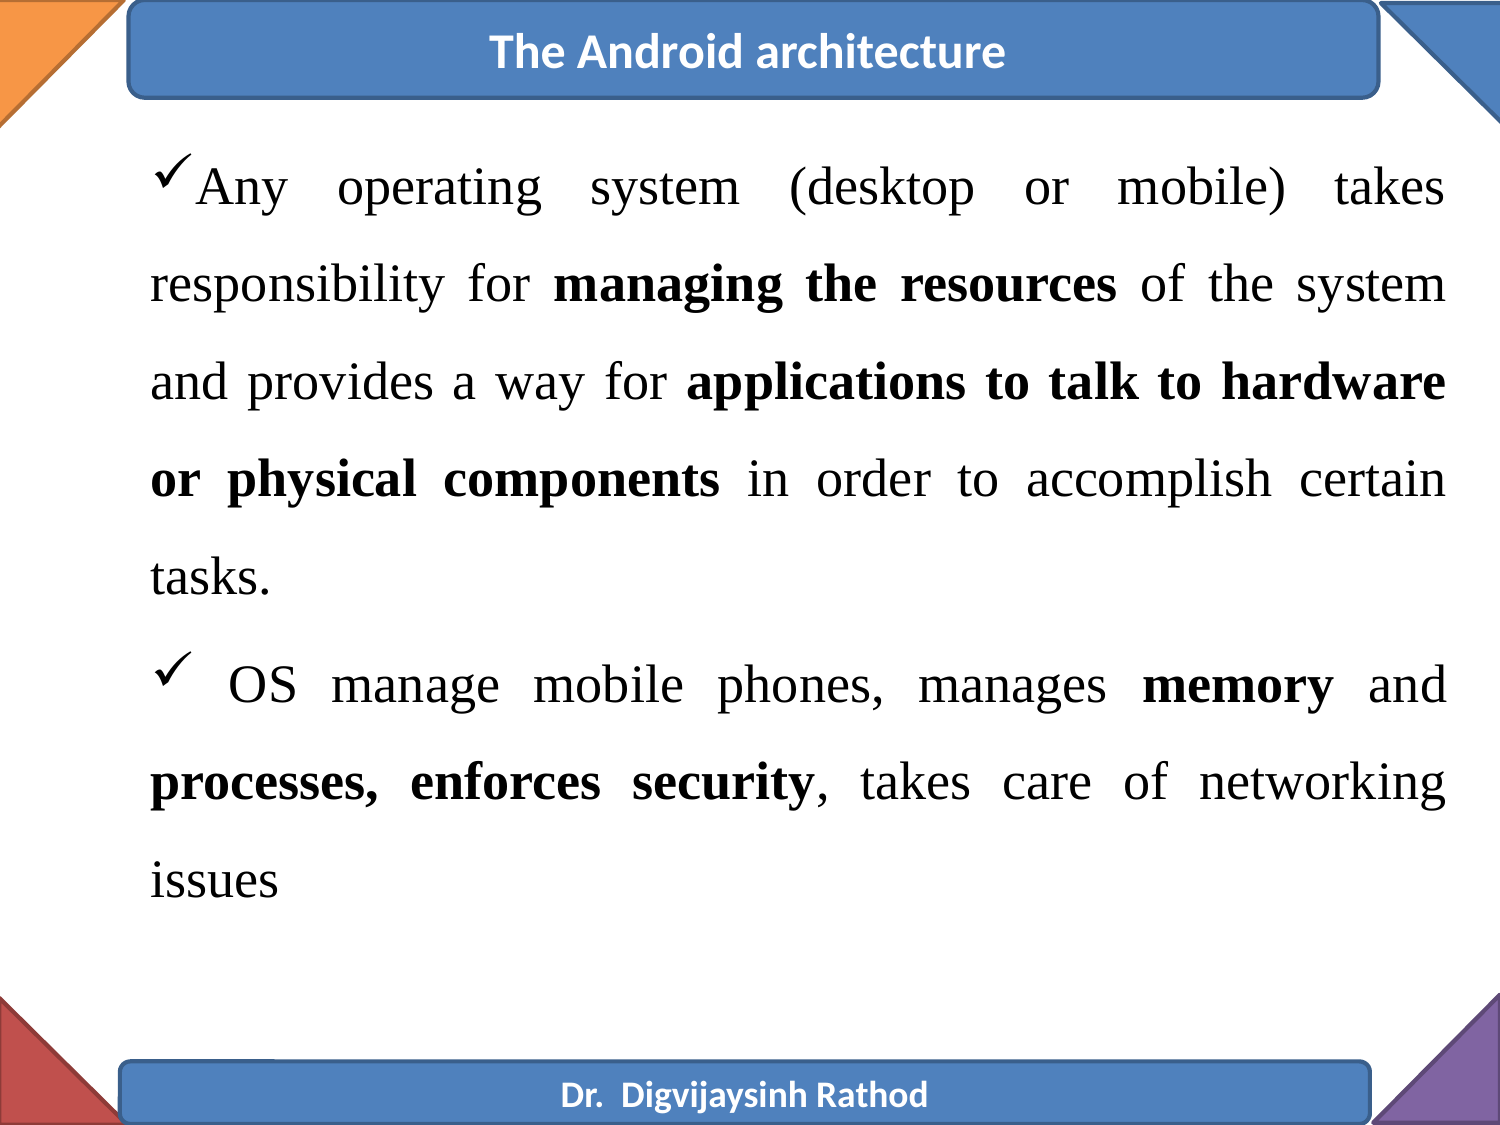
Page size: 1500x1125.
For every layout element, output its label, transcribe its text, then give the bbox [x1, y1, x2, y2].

text_box Dr. Digvijaysinh Rathod [117, 1059, 1372, 1125]
text_box The Android architecture [126, 0, 1381, 100]
text_box [1371, 992, 1500, 1125]
text_box [1378, 0, 1500, 124]
subtitle Any operating system (desktop or mobile) takes responsibility for managing the resources of the system and provides a way for applications to talk to hardware or physical components in order to accomplish certain tasks. OS manage mobile phones, manages memory and processes, enforces security, takes care of networking issues [60, 110, 1463, 1008]
text_box [0, 0, 126, 129]
text_box [0, 996, 123, 1125]
